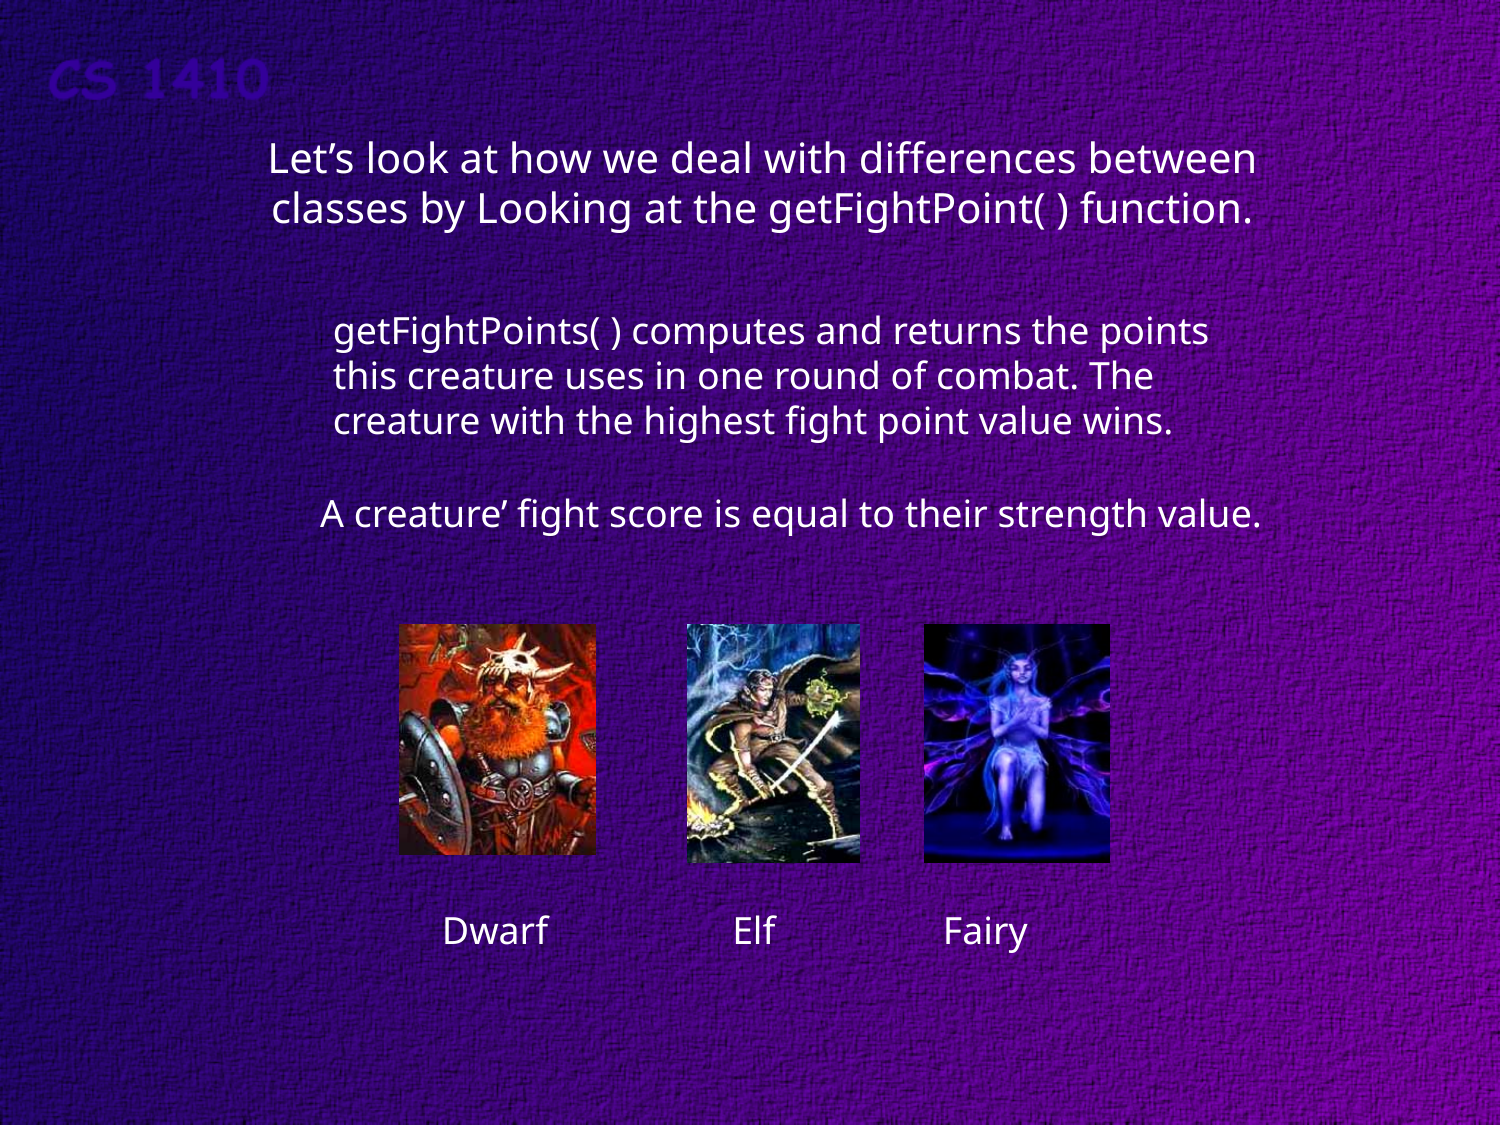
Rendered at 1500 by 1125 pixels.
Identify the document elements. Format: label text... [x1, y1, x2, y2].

text_box Let’s look at how we deal with differences between classes by Looking at the getFightPoint( ) function. [237, 124, 1288, 240]
text_box Fairy [928, 899, 1043, 960]
text_box getFightPoints( ) computes and returns the points this creature uses in one round of combat. The creature with the highest fight point value wins. [318, 299, 1226, 450]
text_box Elf [717, 899, 791, 960]
text_box Dwarf [427, 899, 564, 960]
text_box A creature’ fight score is equal to their strength value. [305, 482, 1278, 542]
picture [0, 0, 1500, 1125]
